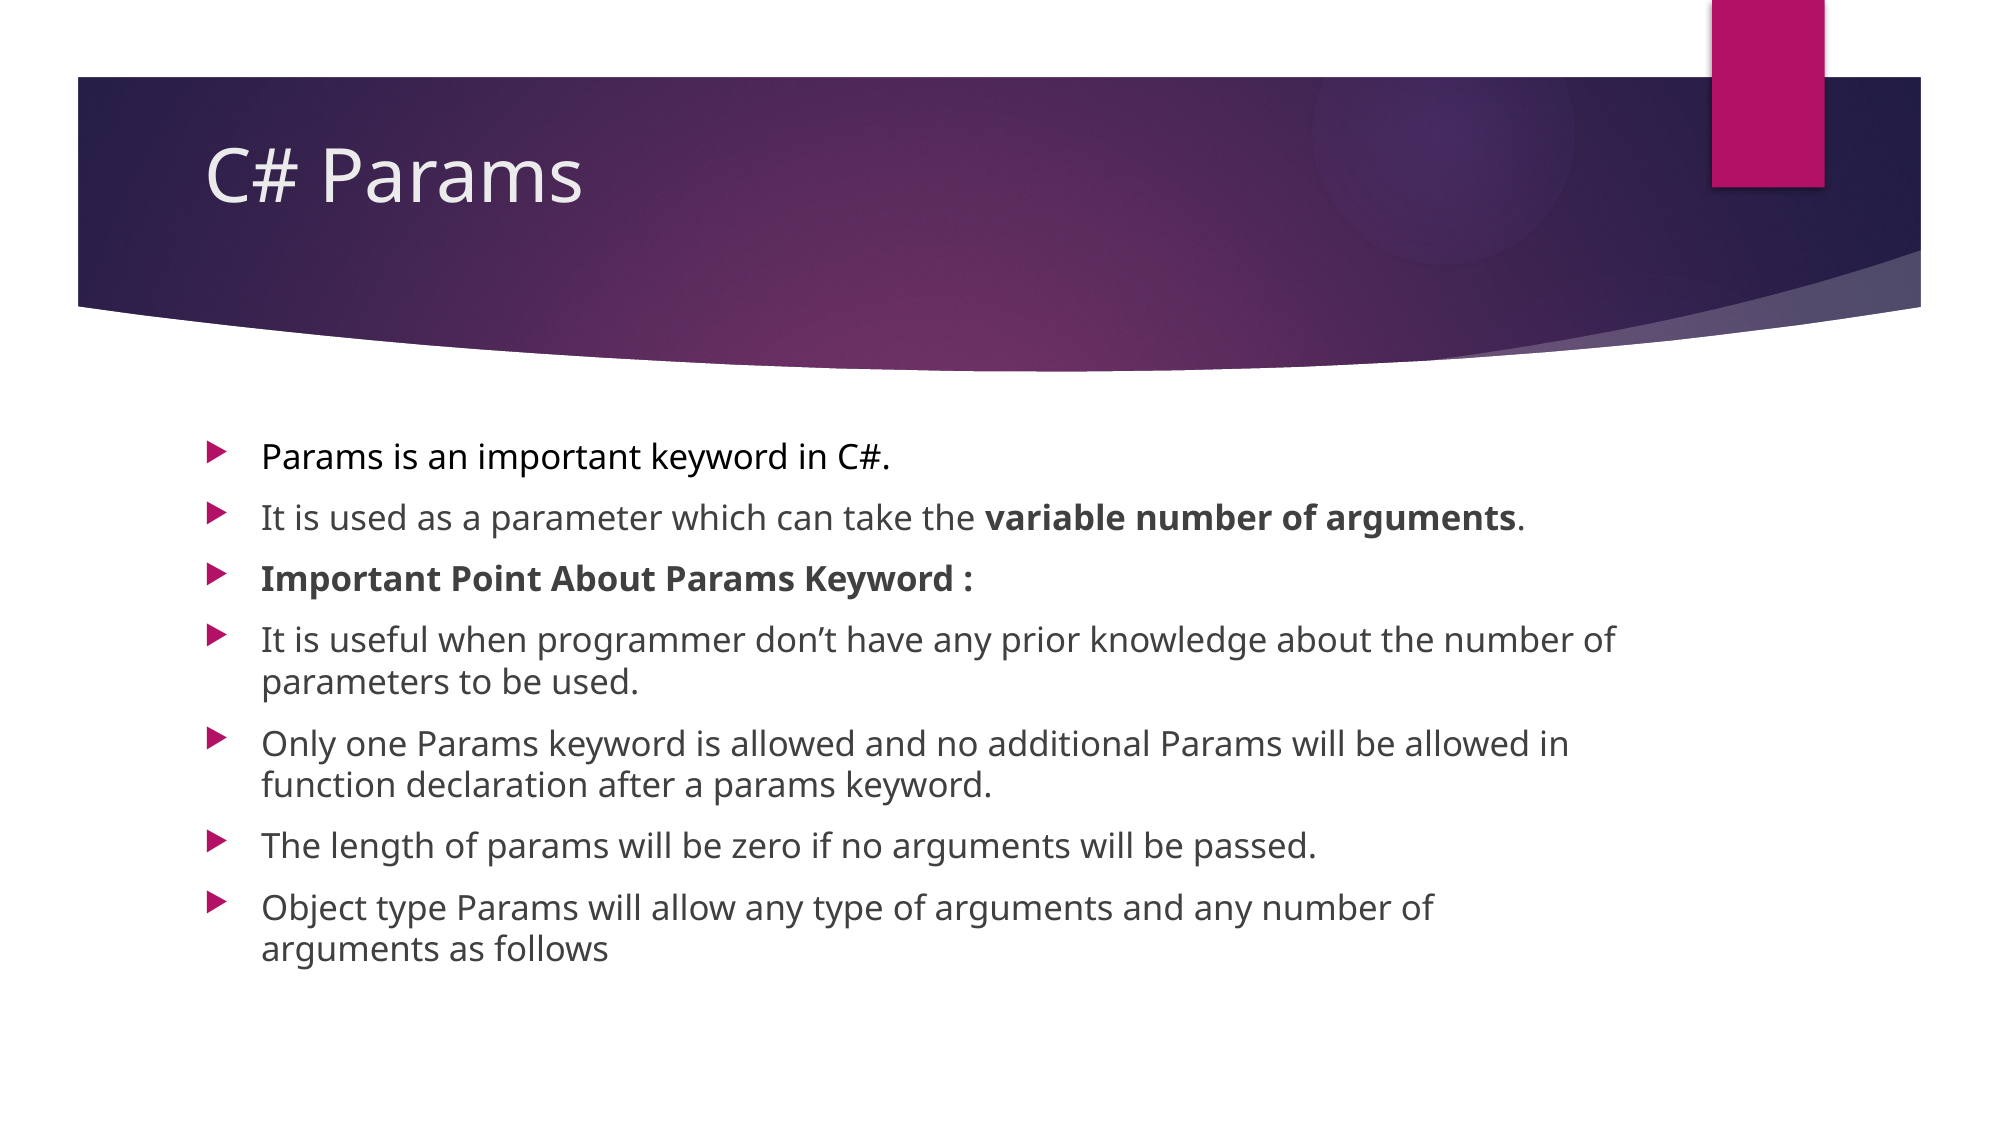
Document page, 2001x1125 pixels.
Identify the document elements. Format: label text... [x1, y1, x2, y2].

title C# Params [189, 159, 1627, 276]
list Params is an important keyword in C#. It is used as a parameter which can take the variable number of arguments. Important Point About Params Keyword : It is useful when programmer don’t have any prior knowledge about the number of parameters to be used. Only one Params keyword is allowed and no additional Params will be allowed in function declaration after a params keyword. The length of params will be zero if no arguments will be passed. Object type Params will allow any type of arguments and any number of arguments as follows [189, 427, 1638, 988]
